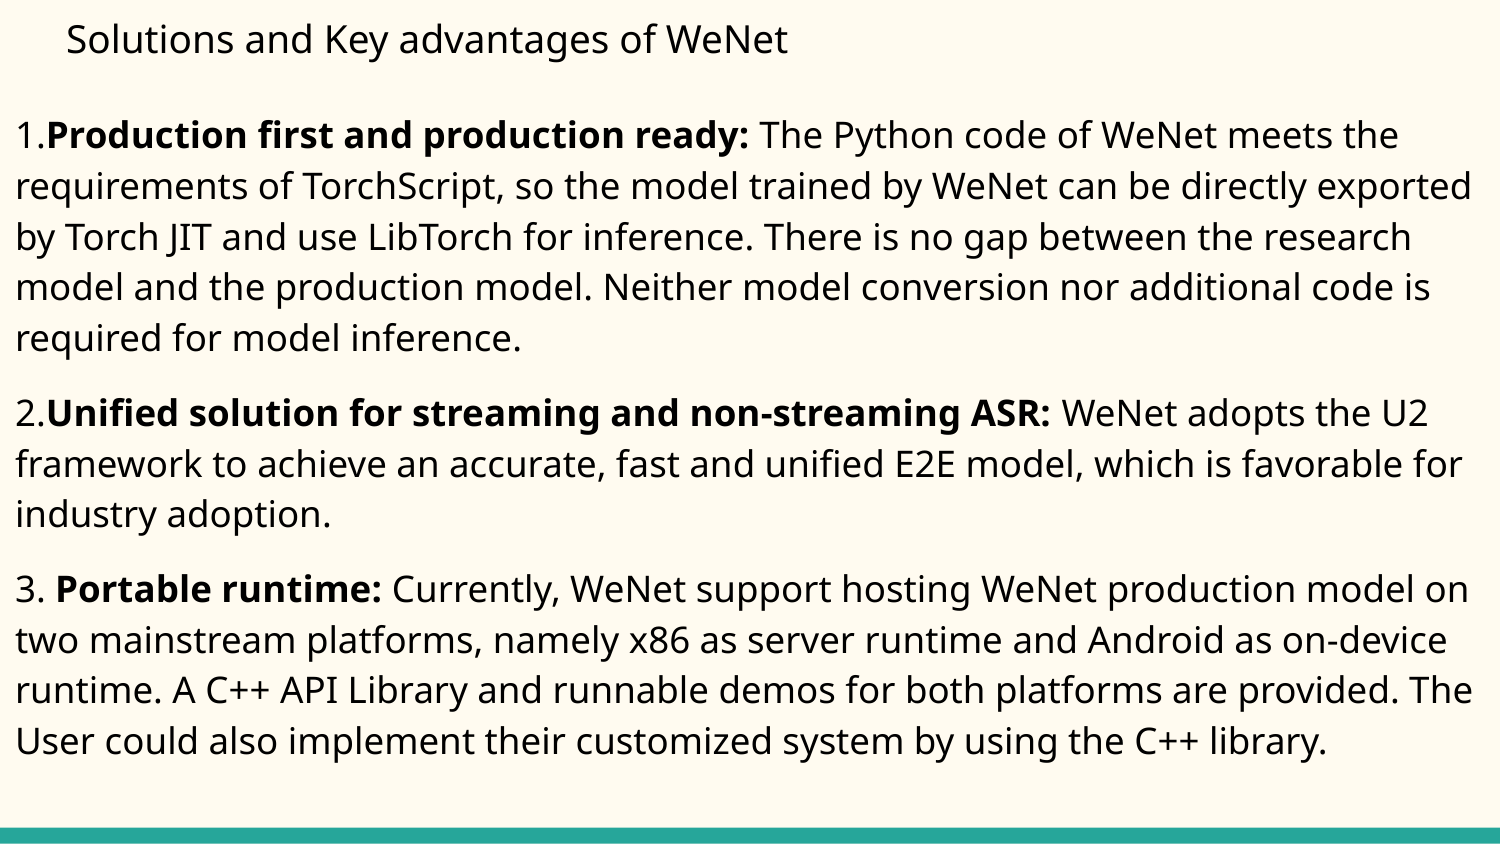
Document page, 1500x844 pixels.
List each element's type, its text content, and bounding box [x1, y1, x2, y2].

list 1.Production first and production ready: The Python code of WeNet meets the requirements of TorchScript, so the model trained by WeNet can be directly exported by Torch JIT and use LibTorch for inference. There is no gap between the research model and the production model. Neither model conversion nor additional code is required for model inference. 2.Unified solution for streaming and non-streaming ASR: WeNet adopts the U2 framework to achieve an accurate, fast and unified E2E model, which is favorable for industry adoption. 3. Portable runtime: Currently, WeNet support hosting WeNet production model on two mainstream platforms, namely x86 as server runtime and Android as on-device runtime. A C++ API Library and runnable demos for both platforms are provided. The User could also implement their customized system by using the C++ library. [0, 90, 1500, 829]
title Solutions and Key advantages of WeNet [51, 0, 1449, 77]
